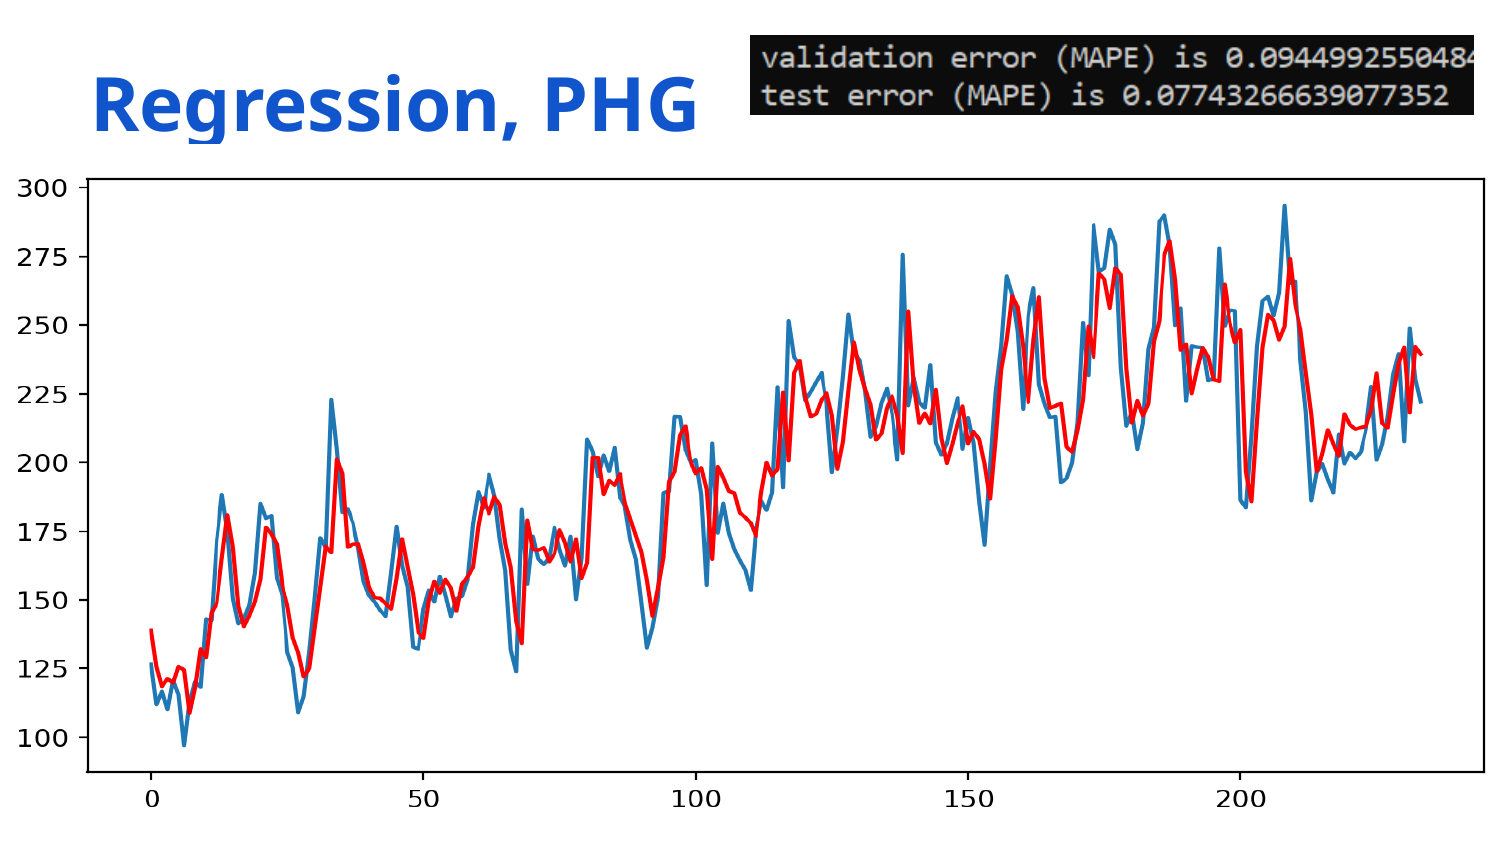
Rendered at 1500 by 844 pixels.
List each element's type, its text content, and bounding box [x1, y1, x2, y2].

picture [14, 143, 1500, 823]
picture [749, 35, 1474, 116]
title Regression, PHG [75, 41, 725, 142]
